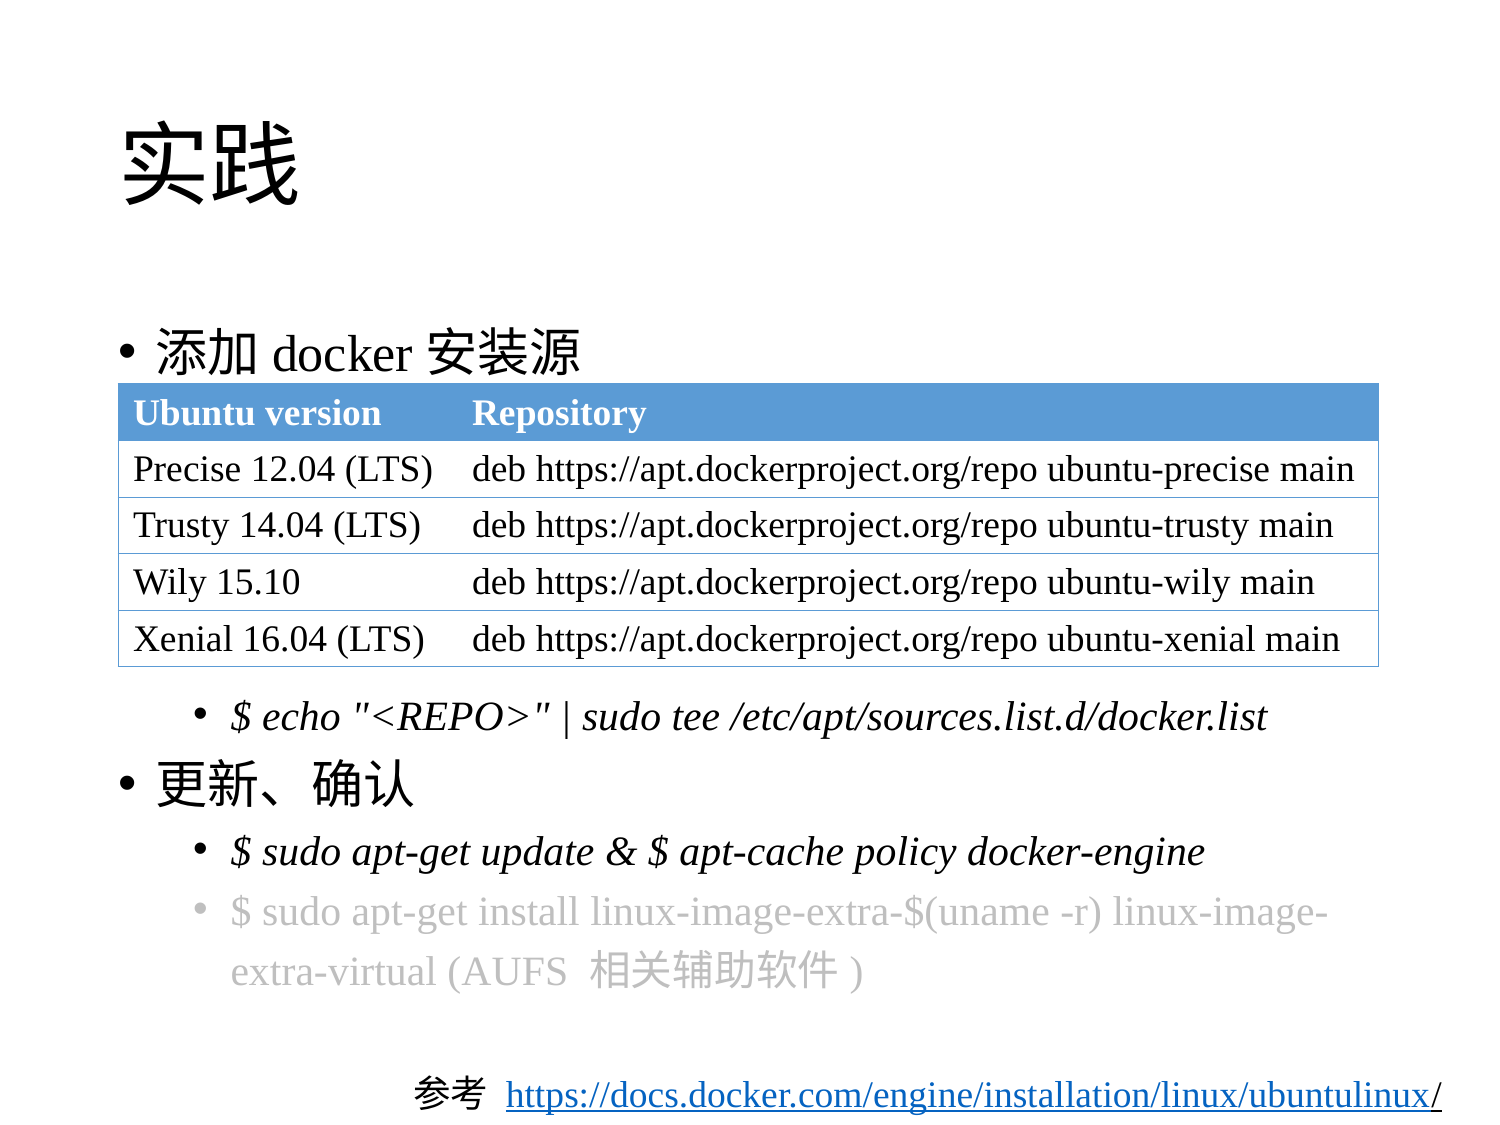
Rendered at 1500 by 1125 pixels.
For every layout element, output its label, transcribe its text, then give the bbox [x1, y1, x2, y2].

table_cell Wily 15.10 [119, 554, 457, 610]
table_header Ubuntu version [119, 384, 457, 440]
title 实践 [103, 59, 1397, 278]
text_box 参考 https://docs.docker.com/engine/installation/linux/ubuntulinux/ [413, 1062, 1477, 1122]
table_cell deb https://apt.dockerproject.org/repo ubuntu-trusty main [457, 498, 1378, 553]
table_cell Xenial 16.04 (LTS) [119, 611, 457, 666]
table_cell deb https://apt.dockerproject.org/repo ubuntu-wily main [457, 554, 1378, 610]
table_cell deb https://apt.dockerproject.org/repo ubuntu-precise main [457, 441, 1378, 497]
table_cell Precise 12.04 (LTS) [119, 441, 457, 497]
table_cell deb https://apt.dockerproject.org/repo ubuntu-xenial main [457, 611, 1378, 666]
table_header Repository [457, 384, 1378, 440]
table_cell Trusty 14.04 (LTS) [119, 498, 457, 553]
list 添加docker安装源 $ echo "<REPO>" | sudo tee /etc/apt/sources.list.d/docker.list 更新、确认 $ sudo apt-get update & $ apt-cache policy docker-engine $ sudo apt-get install linux-image-extra-$(uname -r) linux-image-extra-virtual (AUFS 相关辅助软件) [103, 299, 1397, 1014]
